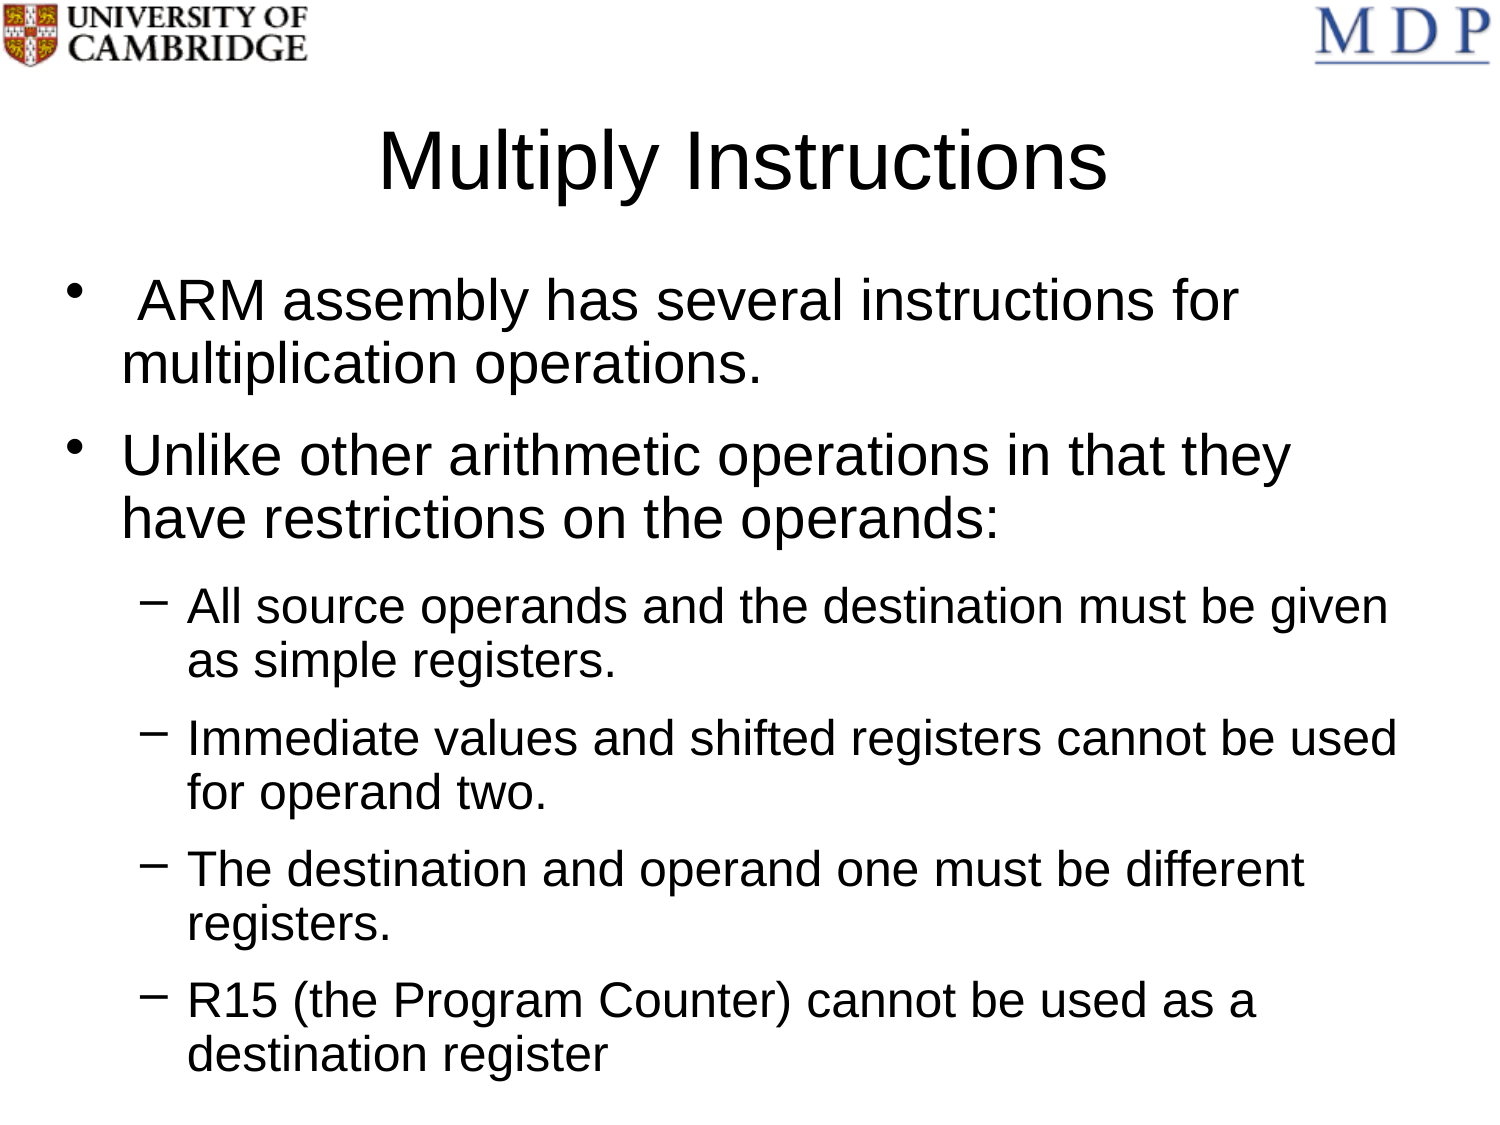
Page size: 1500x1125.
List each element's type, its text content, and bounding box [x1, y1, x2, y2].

title Multiply Instructions [50, 62, 1438, 250]
picture [0, 0, 344, 72]
picture [1309, 0, 1500, 72]
list ARM assembly has several instructions for multiplication operations. Unlike other arithmetic operations in that they have restrictions on the operands: All source operands and the destination must be given as simple registers. Immediate values and shifted registers cannot be used for operand two. The destination and operand one must be different registers. R15 (the Program Counter) cannot be used as a destination register [50, 262, 1450, 1000]
